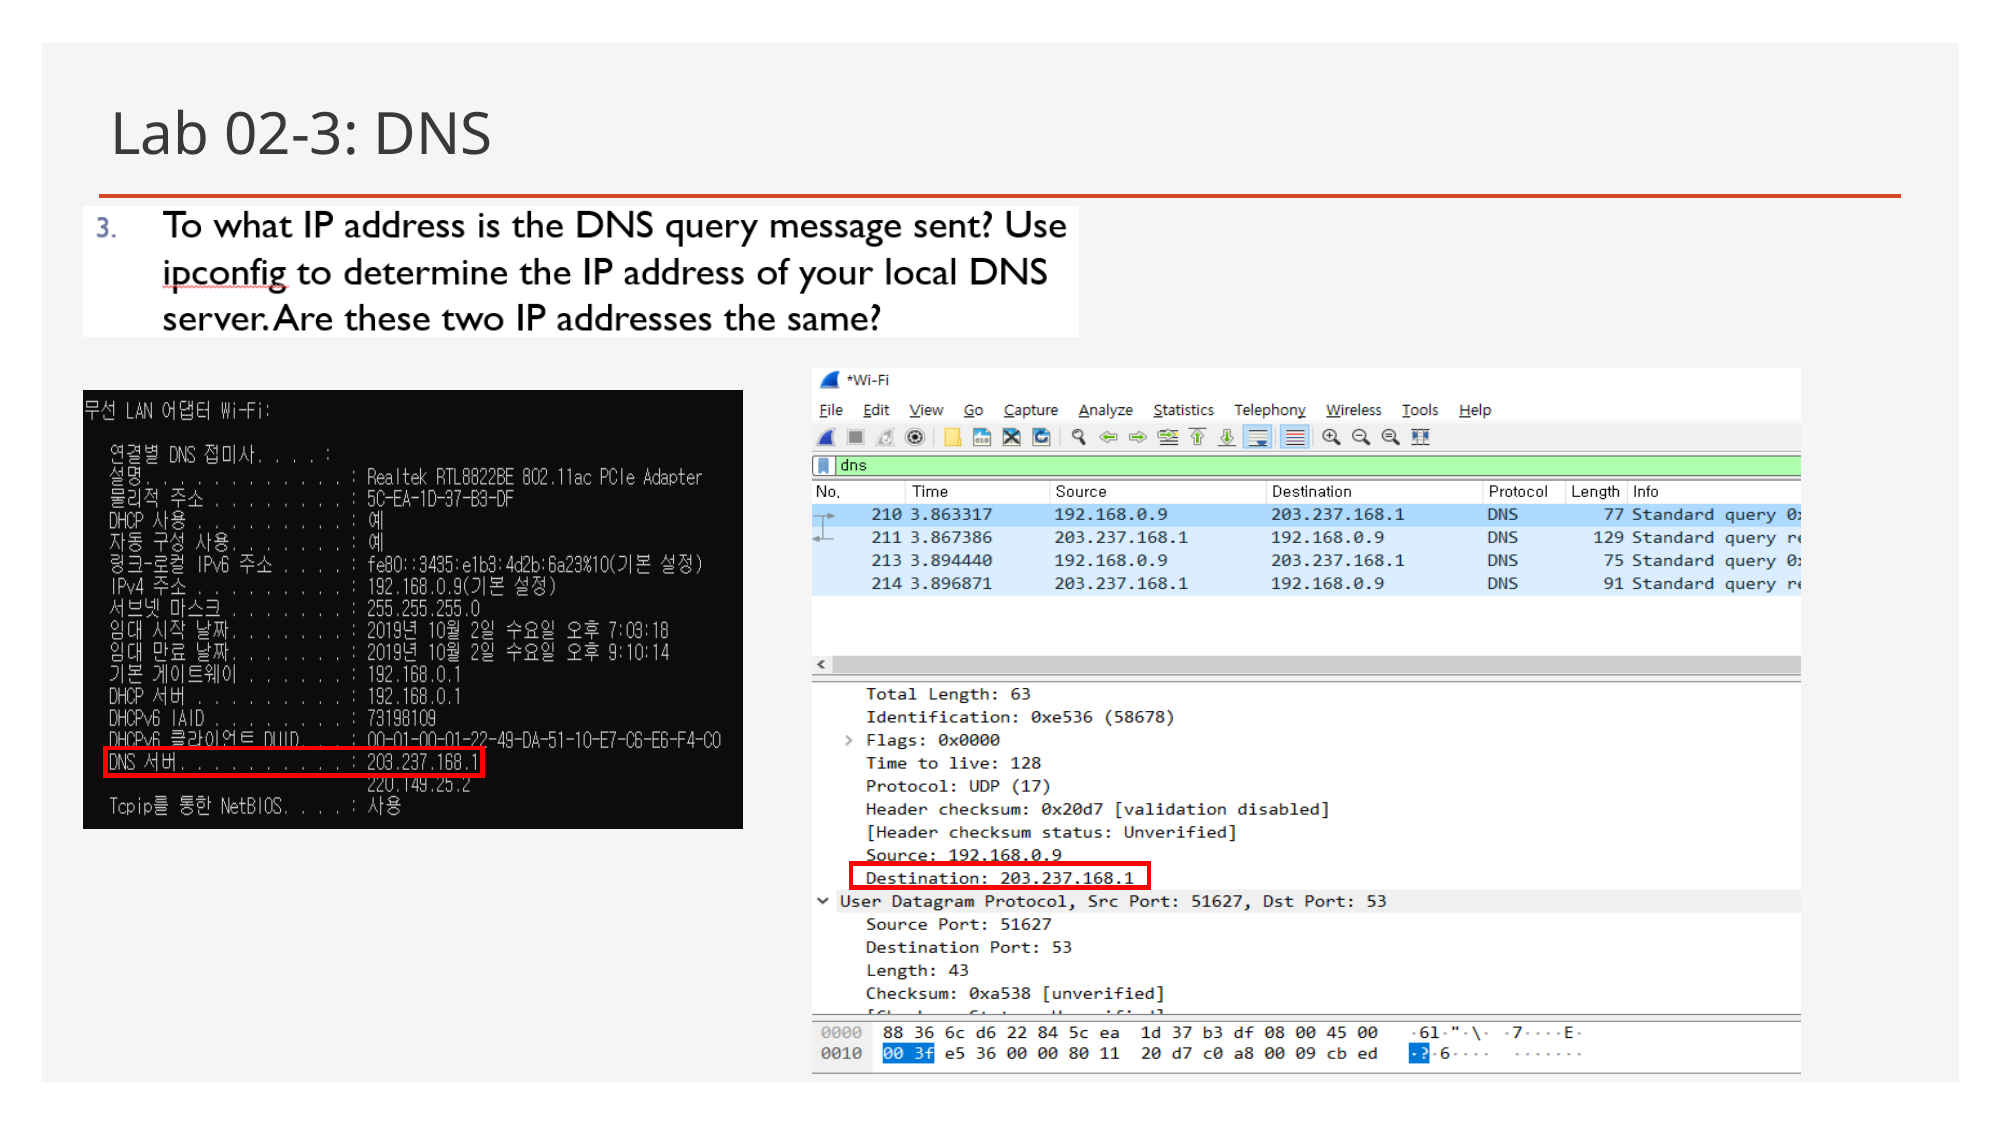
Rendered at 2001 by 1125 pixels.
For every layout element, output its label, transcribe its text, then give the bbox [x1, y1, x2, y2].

picture [812, 368, 1801, 1075]
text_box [83, 390, 743, 829]
text_box Lab 02-3: DNS [95, 68, 1256, 174]
picture [78, 206, 1079, 337]
